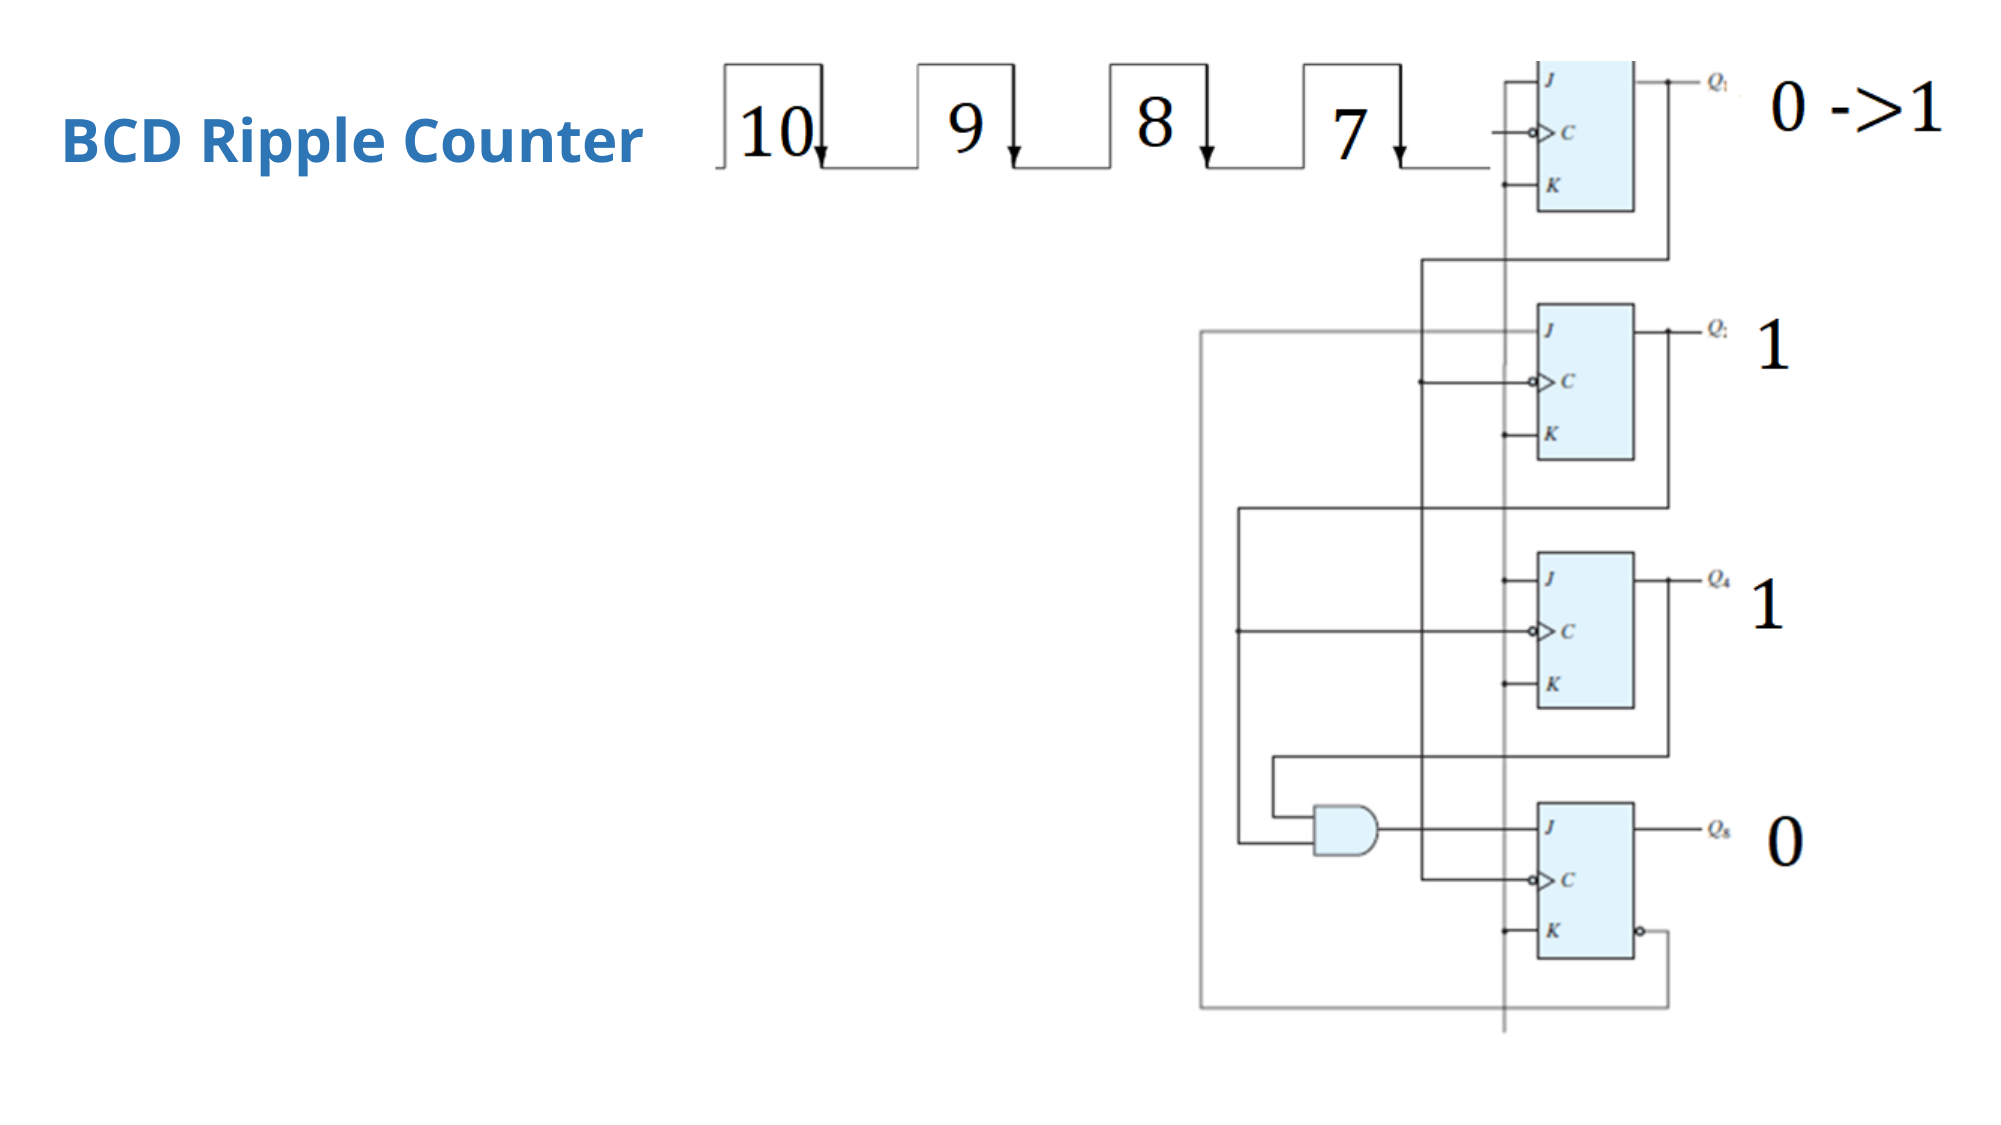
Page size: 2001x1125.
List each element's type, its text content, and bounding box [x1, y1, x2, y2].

picture [714, 61, 1965, 1051]
title BCD Ripple Counter [45, 89, 714, 198]
